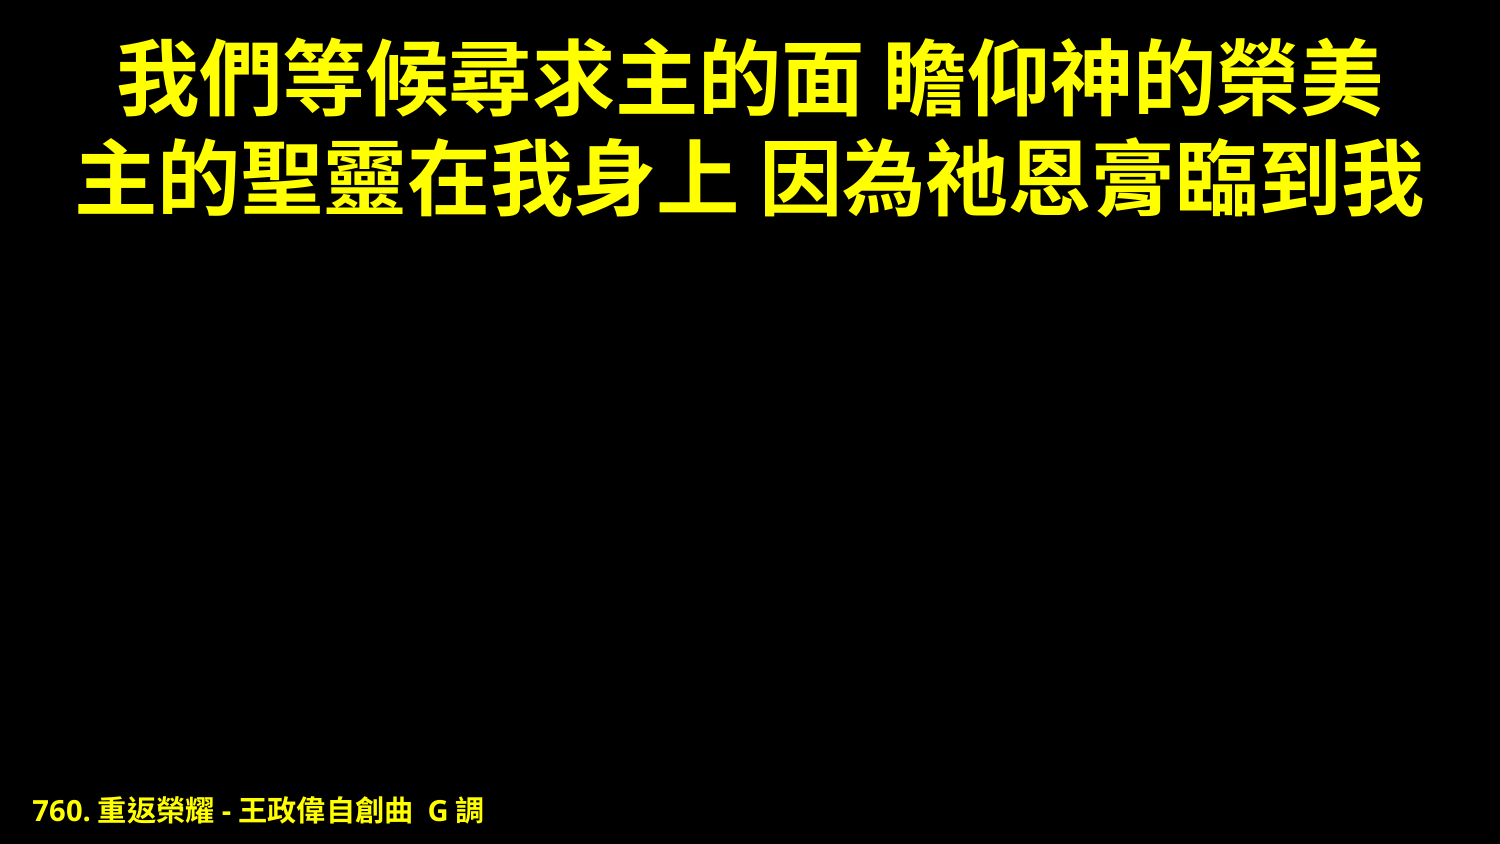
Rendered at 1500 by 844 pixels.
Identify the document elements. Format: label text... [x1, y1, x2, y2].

title 我們等候尋求主的面 瞻仰神的榮美 主的聖靈在我身上 因為祂恩膏臨到我 [0, 55, 1500, 197]
text_box 760.重返榮耀-王政偉自創曲 G調 [17, 784, 656, 835]
